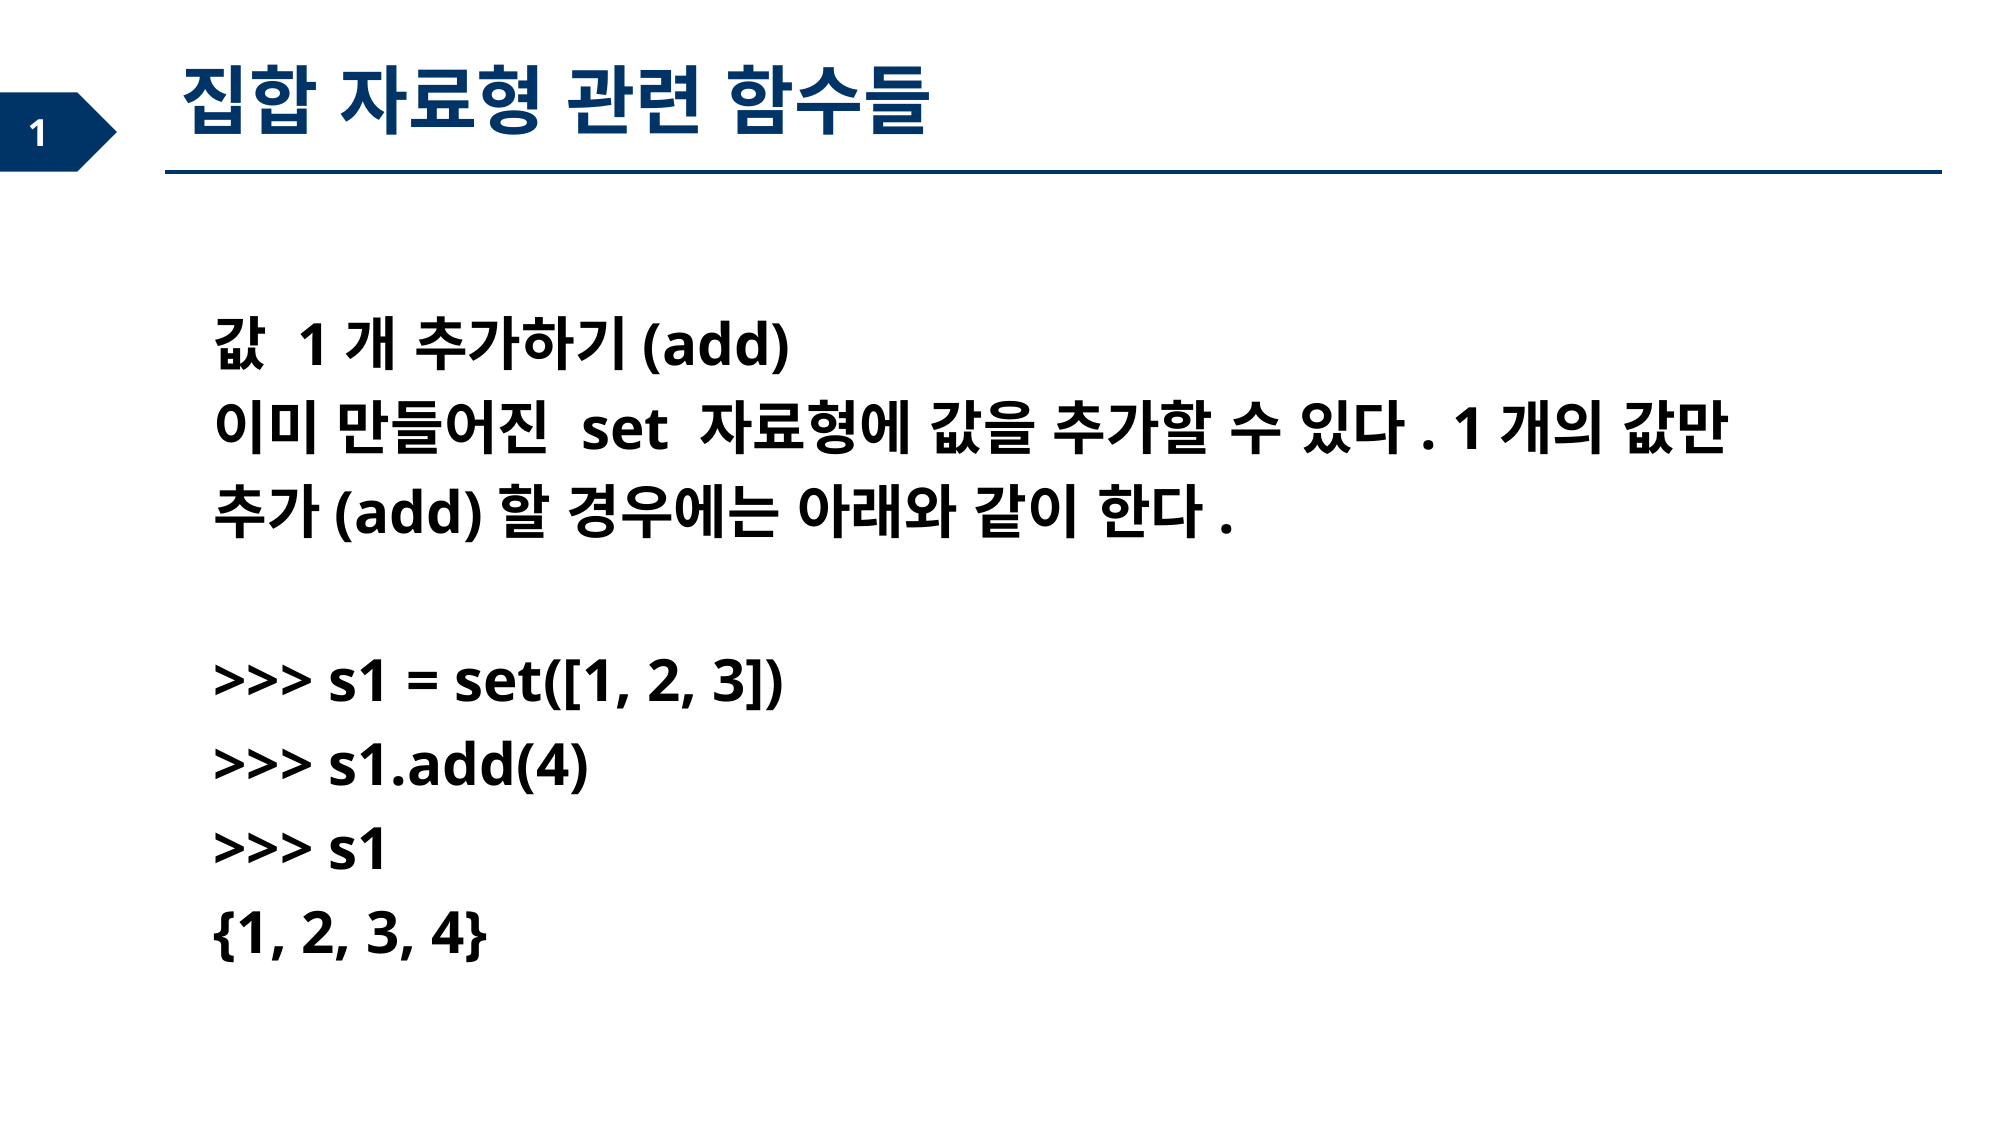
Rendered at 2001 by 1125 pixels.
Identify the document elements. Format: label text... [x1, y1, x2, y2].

list 집합 자료형 관련 함수들 [165, 36, 1941, 172]
text_box 값 1개 추가하기(add) 이미 만들어진 set 자료형에 값을 추가할 수 있다. 1개의 값만 추가(add)할 경우에는 아래와 같이 한다. >>> s1 = set([1, 2, 3]) >>> s1.add(4) >>> s1 {1, 2, 3, 4} [198, 274, 1821, 984]
